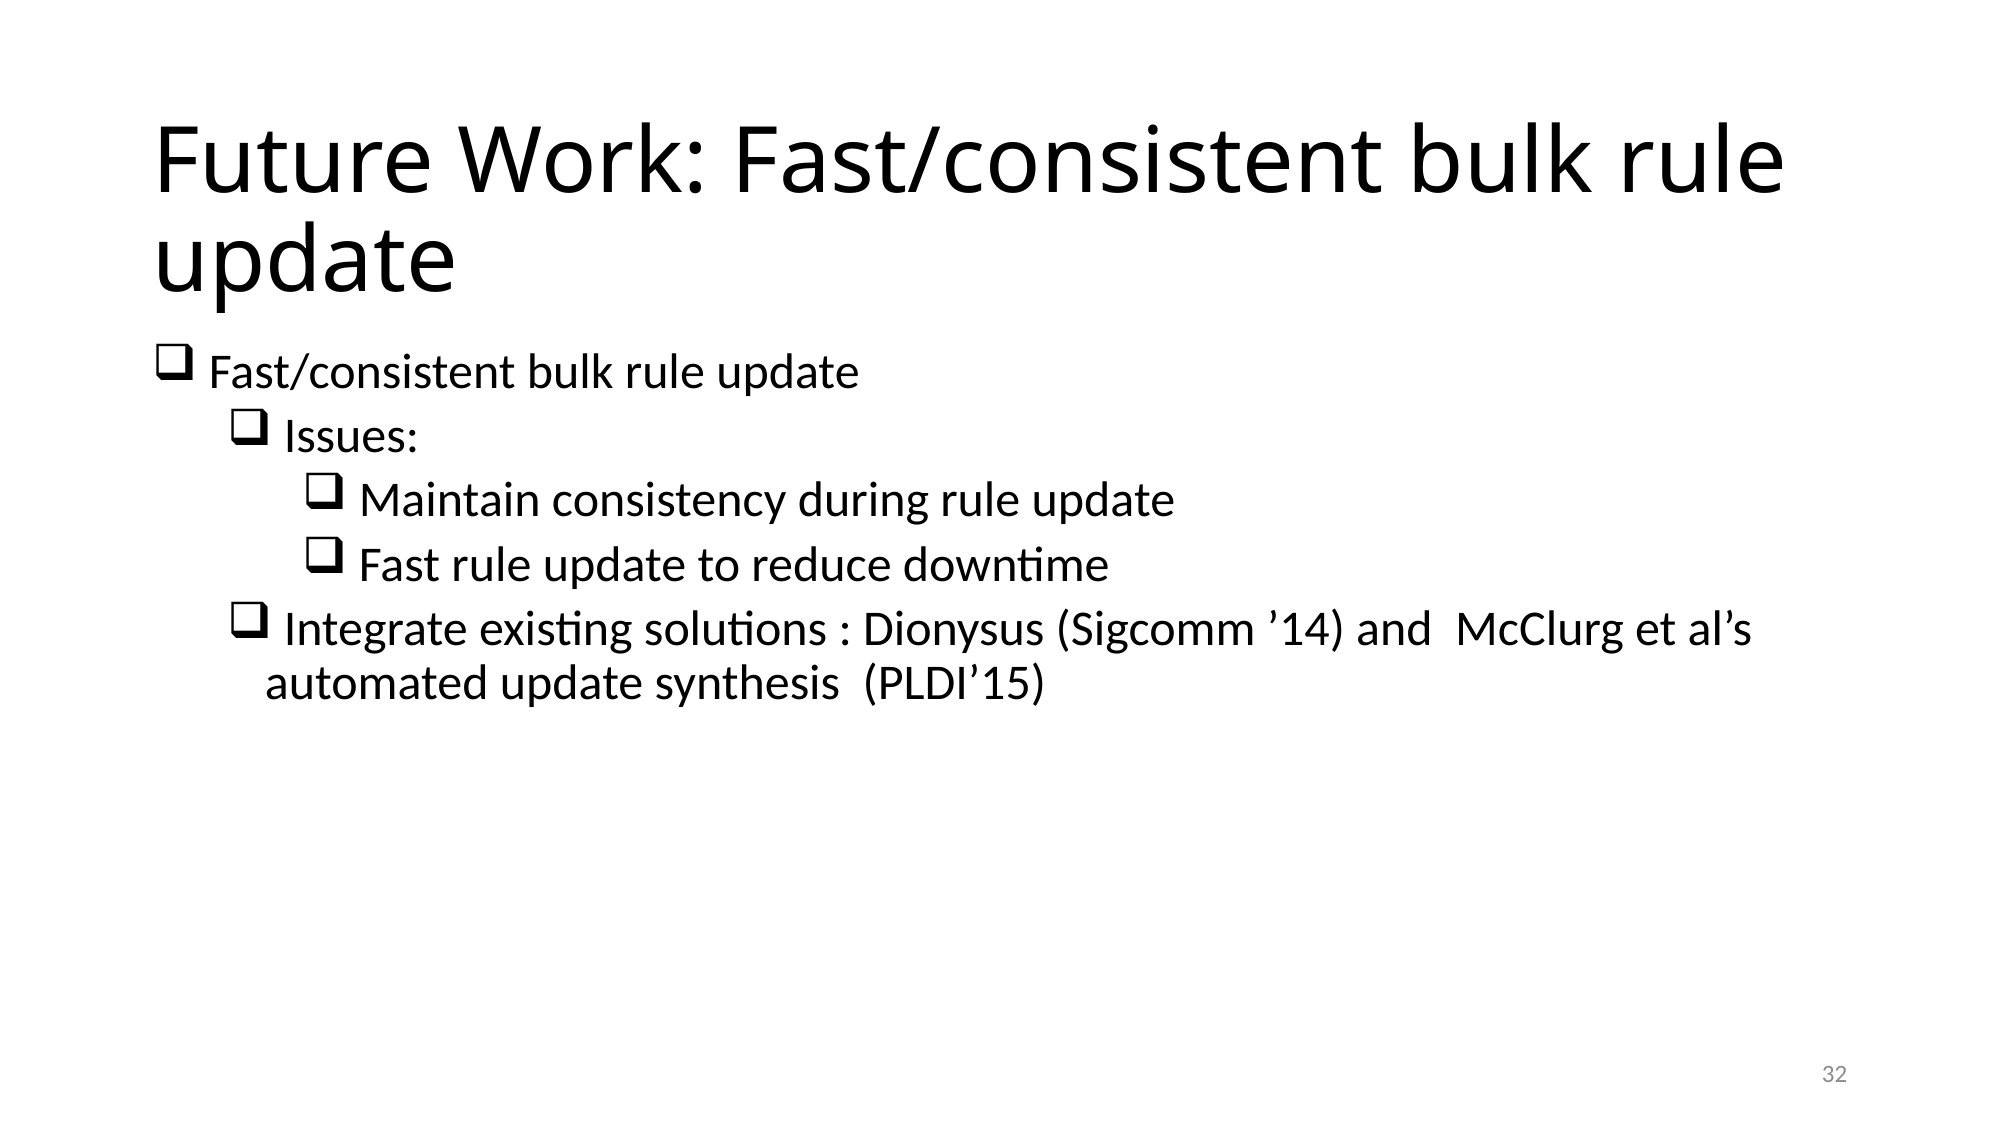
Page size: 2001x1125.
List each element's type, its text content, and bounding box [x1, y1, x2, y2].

list Fast/consistent bulk rule update Issues: Maintain consistency during rule update Fast rule update to reduce downtime Integrate existing solutions : Dionysus (Sigcomm ’14) and McClurg et al’s automated update synthesis (PLDI’15) [137, 337, 1863, 973]
title Future Work: Fast/consistent bulk rule update [137, 103, 1863, 322]
slide_number 32 [1412, 1042, 1863, 1103]
